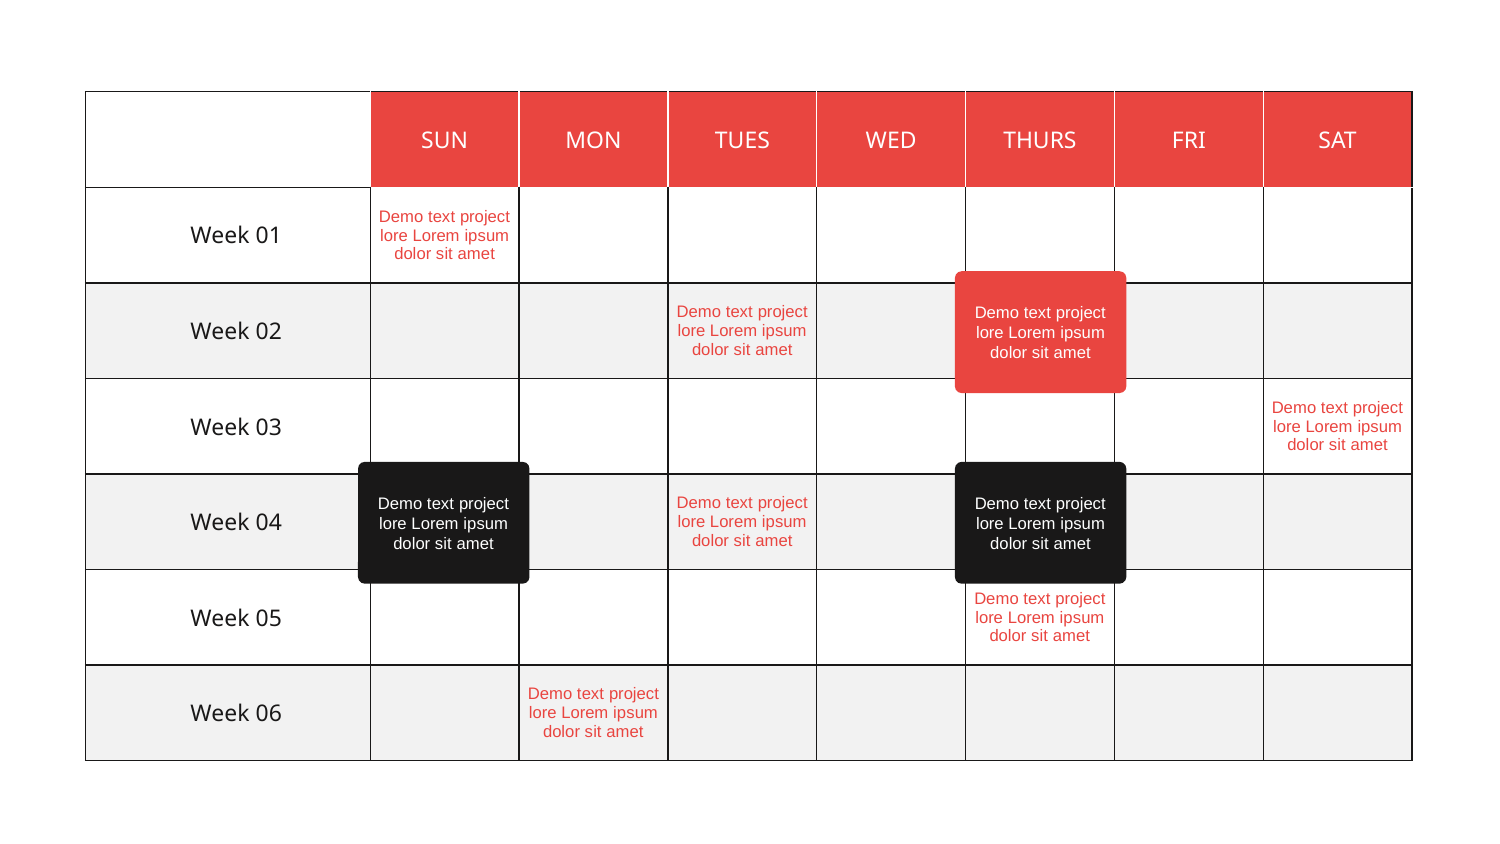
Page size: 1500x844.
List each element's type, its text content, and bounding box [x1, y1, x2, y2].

table_cell [817, 570, 965, 664]
table_cell Demo text project lore Lorem ipsum dolor sit amet [1264, 379, 1411, 473]
table_cell [669, 188, 816, 282]
table_cell Week 01 [86, 188, 370, 282]
table_cell Week 03 [86, 379, 370, 473]
table_cell Week 06 [86, 666, 370, 760]
table_cell [966, 188, 1114, 271]
table_header WED [817, 92, 965, 187]
table_header TUES [669, 92, 816, 187]
table_cell [817, 475, 954, 569]
table_cell [520, 570, 667, 664]
table_cell [1127, 475, 1263, 569]
table_cell [520, 379, 667, 473]
table_header SUN [371, 92, 518, 187]
table_cell Week 05 [86, 570, 370, 664]
table_cell [371, 584, 518, 664]
table_cell [1115, 188, 1263, 282]
table_cell [669, 570, 816, 664]
table_cell [1127, 284, 1263, 378]
table_cell Demo text project lore Lorem ipsum dolor sit amet [669, 284, 816, 378]
table_cell [1115, 570, 1263, 664]
table_cell [966, 666, 1114, 760]
text_box Demo text project lore Lorem ipsum dolor sit amet [357, 461, 530, 584]
table_cell [1264, 284, 1411, 378]
table_cell [817, 188, 965, 282]
table_cell [1264, 188, 1411, 282]
table_cell [371, 666, 518, 760]
table_cell [520, 188, 667, 282]
table_cell [817, 666, 965, 760]
table_cell [1264, 666, 1411, 760]
table_cell [817, 284, 954, 378]
table_cell [966, 394, 1114, 461]
table_cell Demo text project lore Lorem ipsum dolor sit amet [669, 475, 816, 569]
text_box Demo text project lore Lorem ipsum dolor sit amet [954, 461, 1127, 584]
table_cell Week 04 [86, 475, 358, 569]
table_cell Week 02 [86, 284, 370, 378]
table_cell Demo text project lore Lorem ipsum dolor sit amet [520, 666, 667, 760]
table_cell [817, 379, 965, 473]
table_header FRI [1115, 92, 1263, 187]
text_box Demo text project lore Lorem ipsum dolor sit amet [954, 271, 1127, 394]
table_cell [371, 284, 518, 378]
table_cell [669, 379, 816, 473]
table_cell [1115, 666, 1263, 760]
table_cell [371, 379, 518, 461]
table_header THURS [966, 92, 1114, 187]
table_cell [520, 284, 667, 378]
table_cell [1264, 475, 1411, 569]
table_cell Demo text project lore Lorem ipsum dolor sit amet [371, 188, 518, 282]
table_cell Demo text project lore Lorem ipsum dolor sit amet [966, 584, 1114, 664]
table_cell [669, 666, 816, 760]
table_header [86, 92, 370, 187]
table_cell [530, 475, 667, 569]
table_cell [1115, 379, 1263, 473]
table_cell [1264, 570, 1411, 664]
table_header SAT [1264, 92, 1411, 187]
table_header MON [520, 92, 667, 187]
